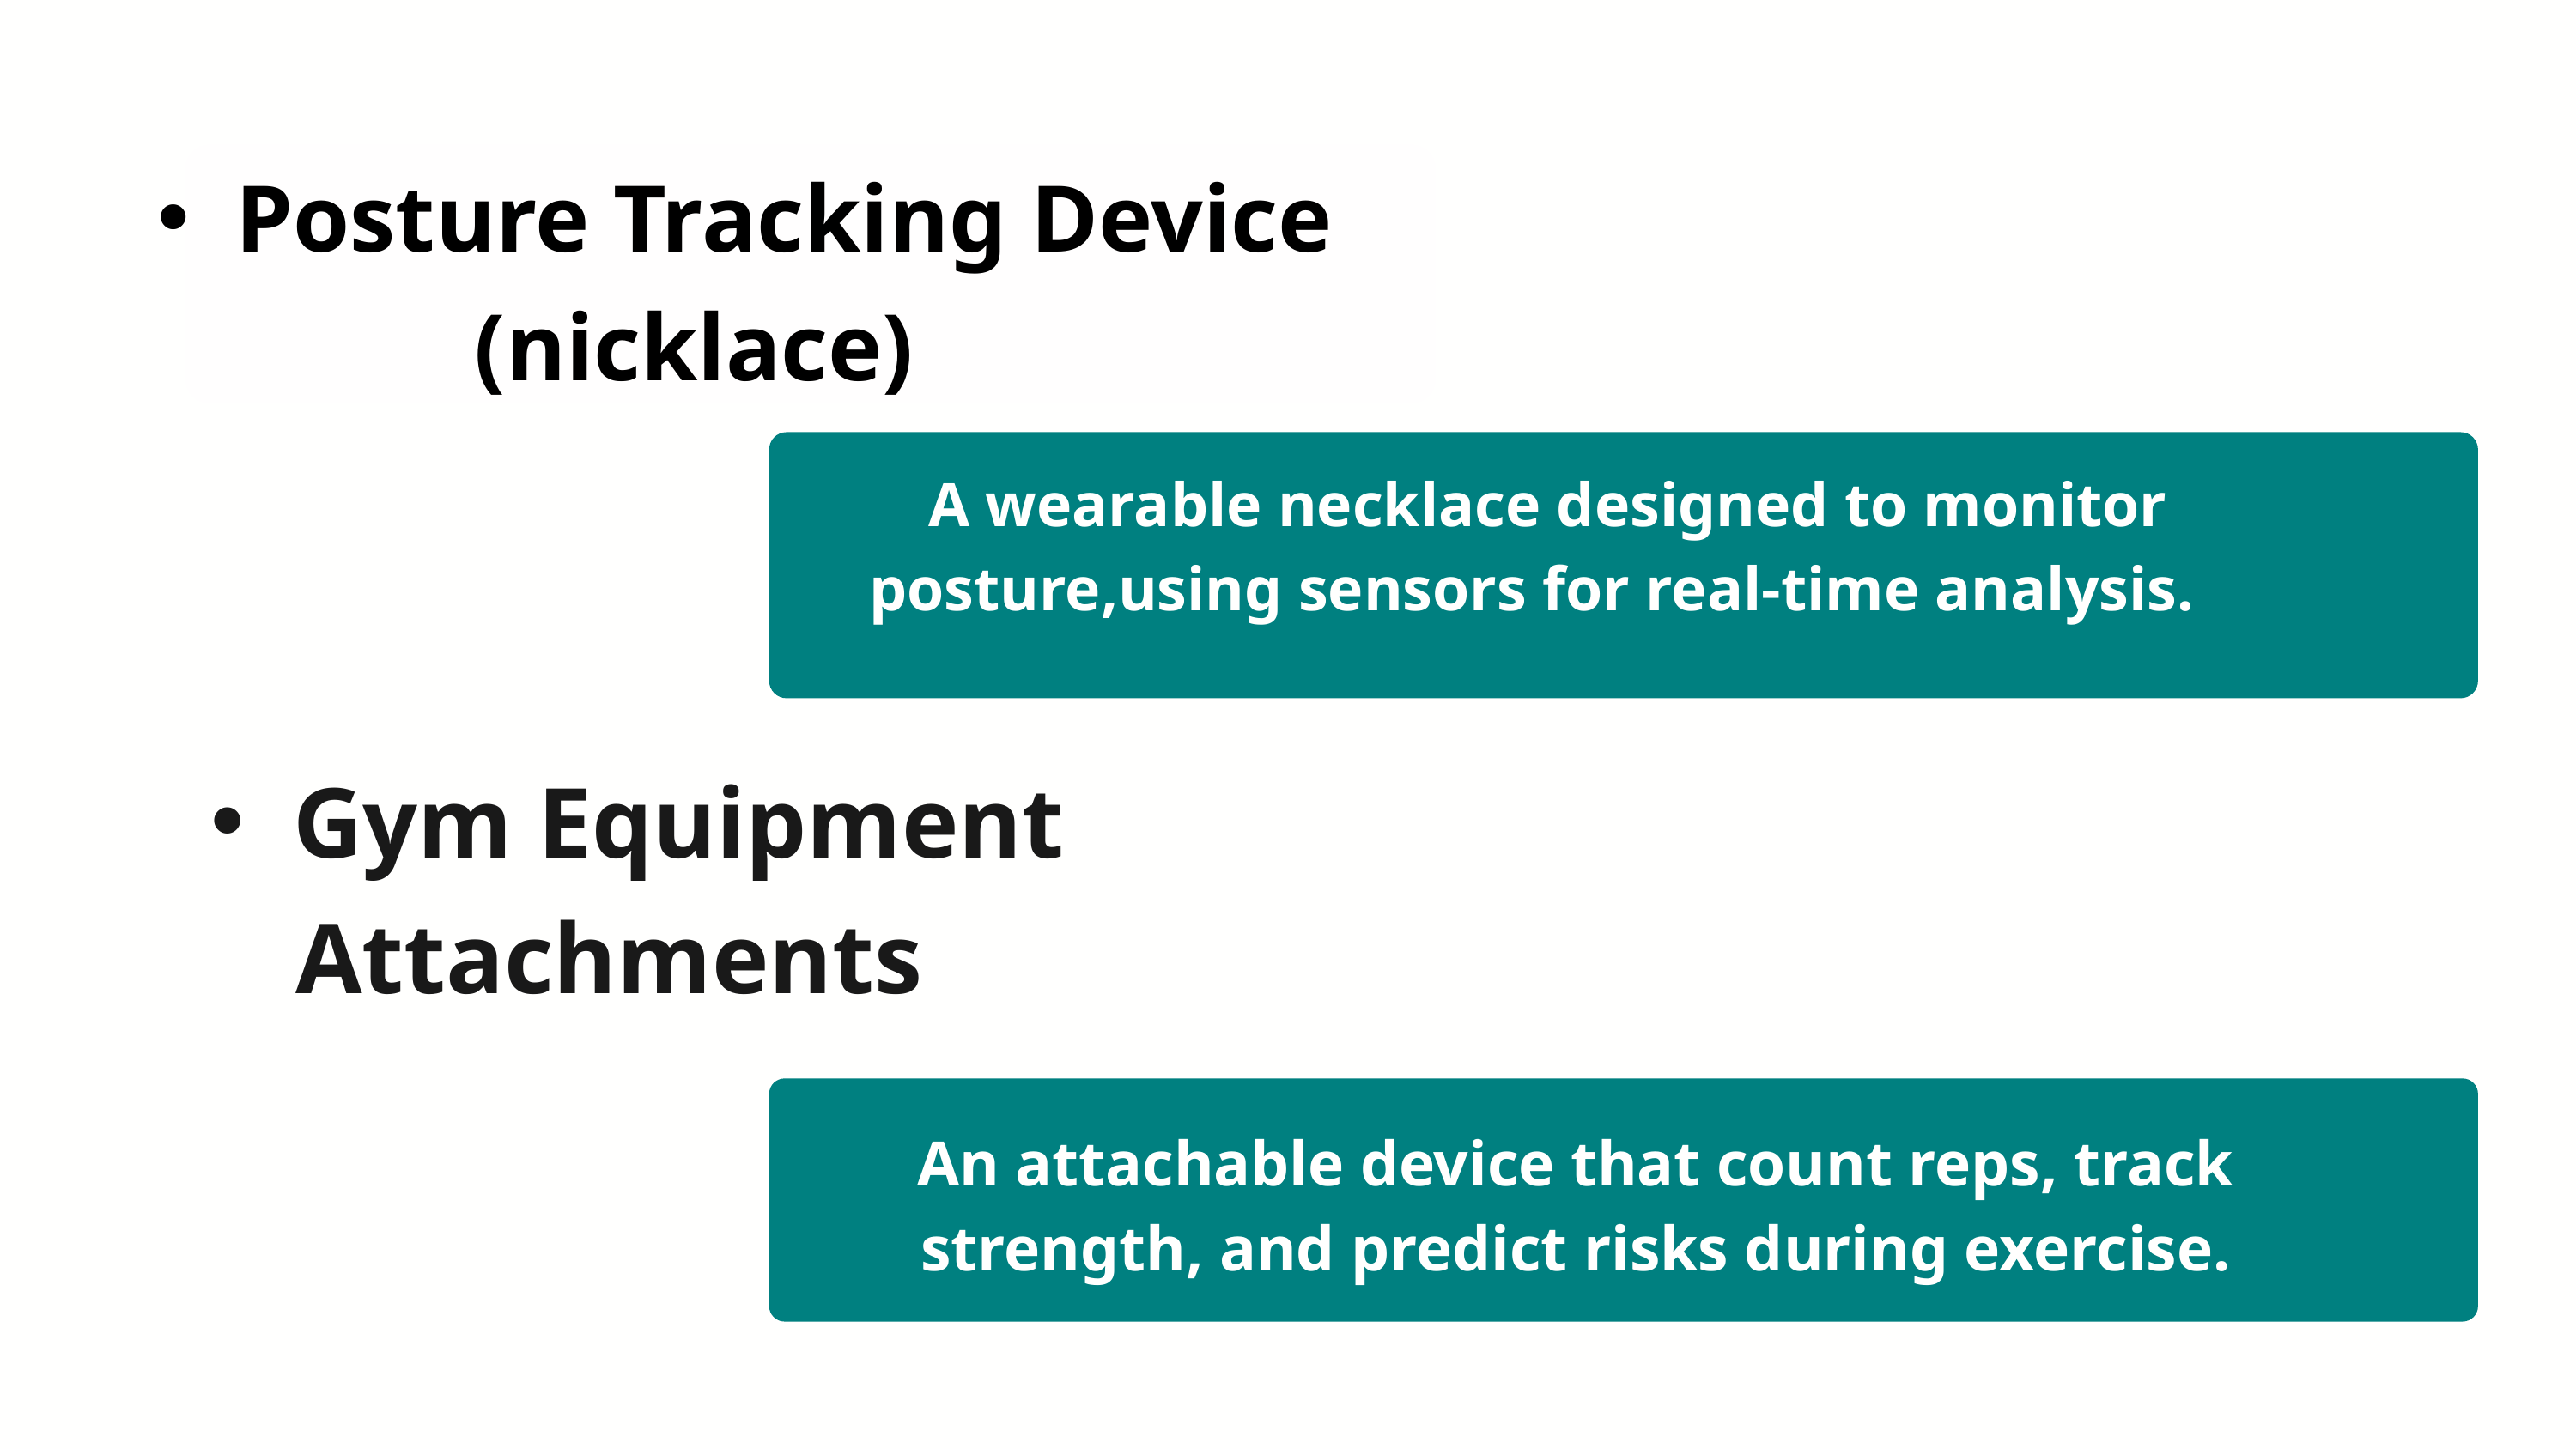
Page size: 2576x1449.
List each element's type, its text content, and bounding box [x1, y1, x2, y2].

text_box Posture Tracking Device (nicklace) [59, 142, 1353, 399]
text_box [769, 1078, 2479, 1322]
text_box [769, 432, 2479, 699]
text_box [185, 144, 1436, 403]
text_box Gym Equipment Attachments [59, 742, 1134, 1013]
